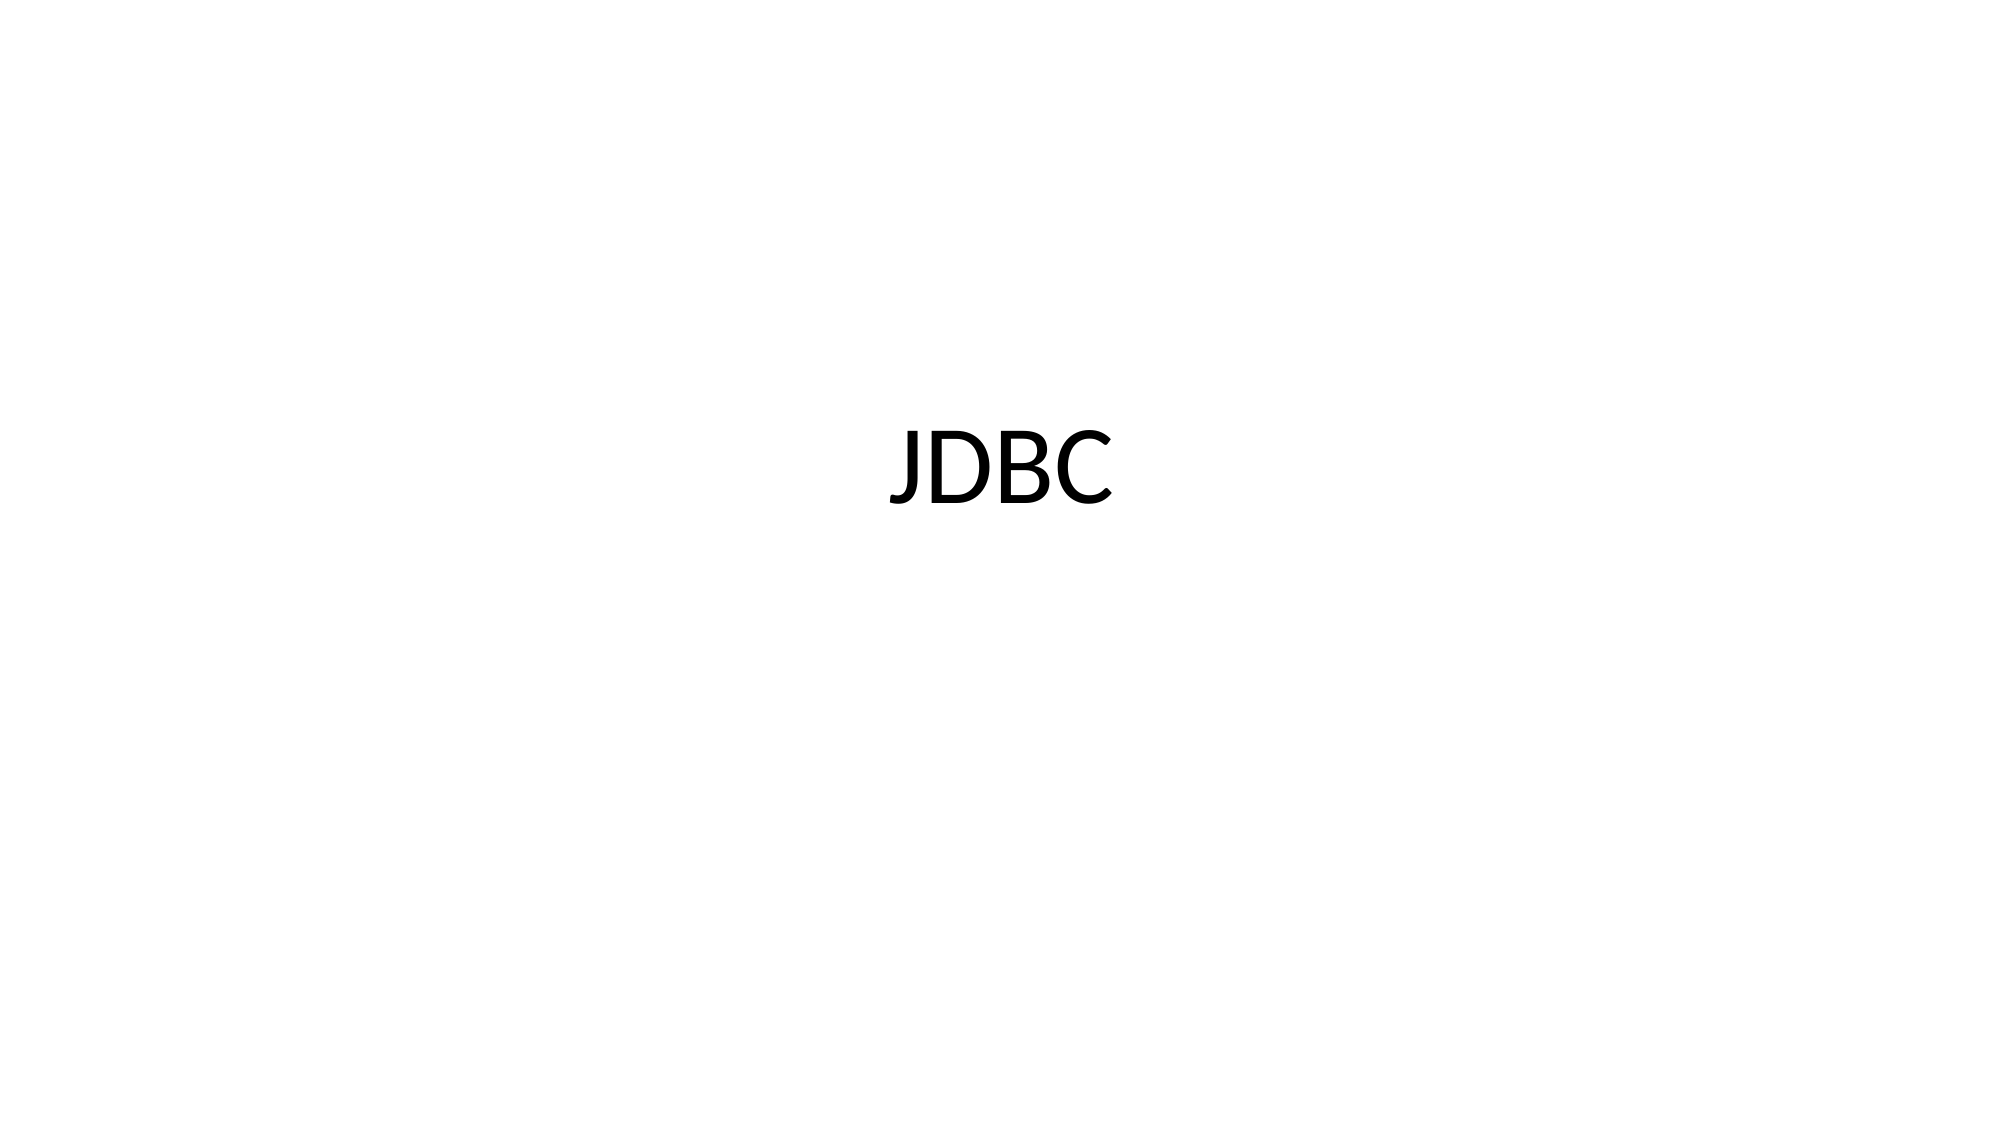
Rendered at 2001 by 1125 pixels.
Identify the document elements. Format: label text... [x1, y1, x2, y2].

text_box JDBC [60, 383, 1944, 534]
